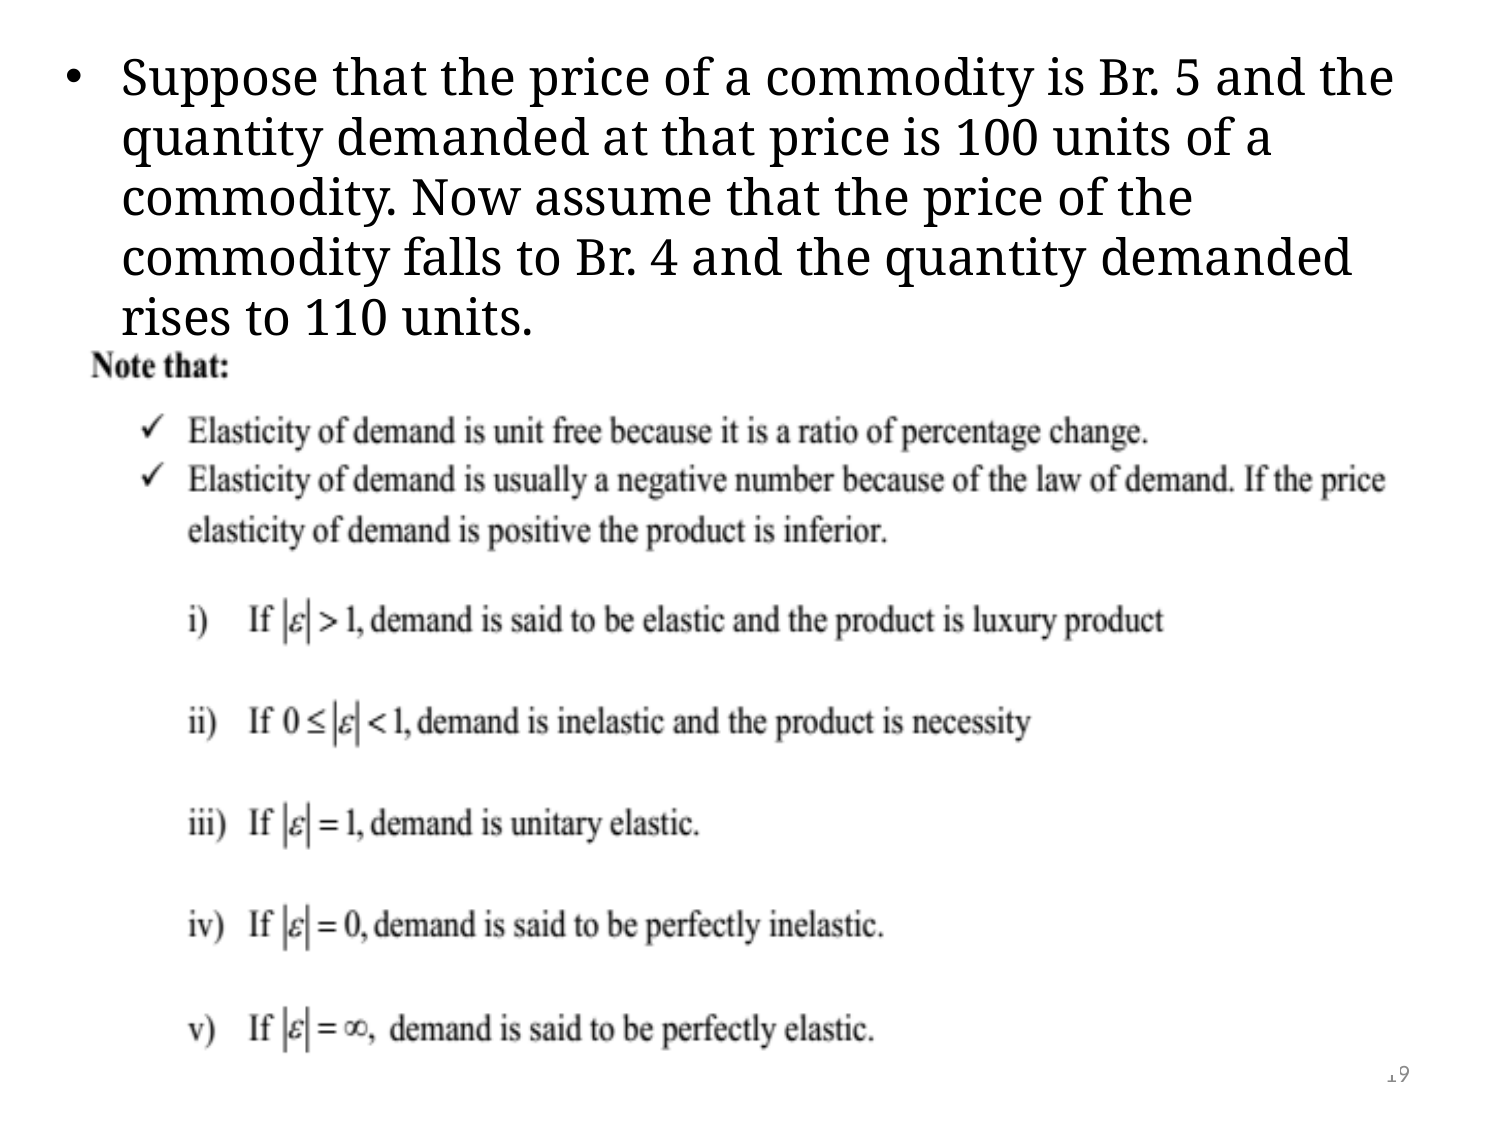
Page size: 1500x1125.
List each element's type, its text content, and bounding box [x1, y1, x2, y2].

list Suppose that the price of a commodity is Br. 5 and the quantity demanded at that price is 100 units of a commodity. Now assume that the price of the commodity falls to Br. 4 and the quantity demanded rises to 110 units. [50, 37, 1463, 1075]
picture [74, 337, 1401, 1076]
slide_number 19 [1074, 1042, 1425, 1103]
